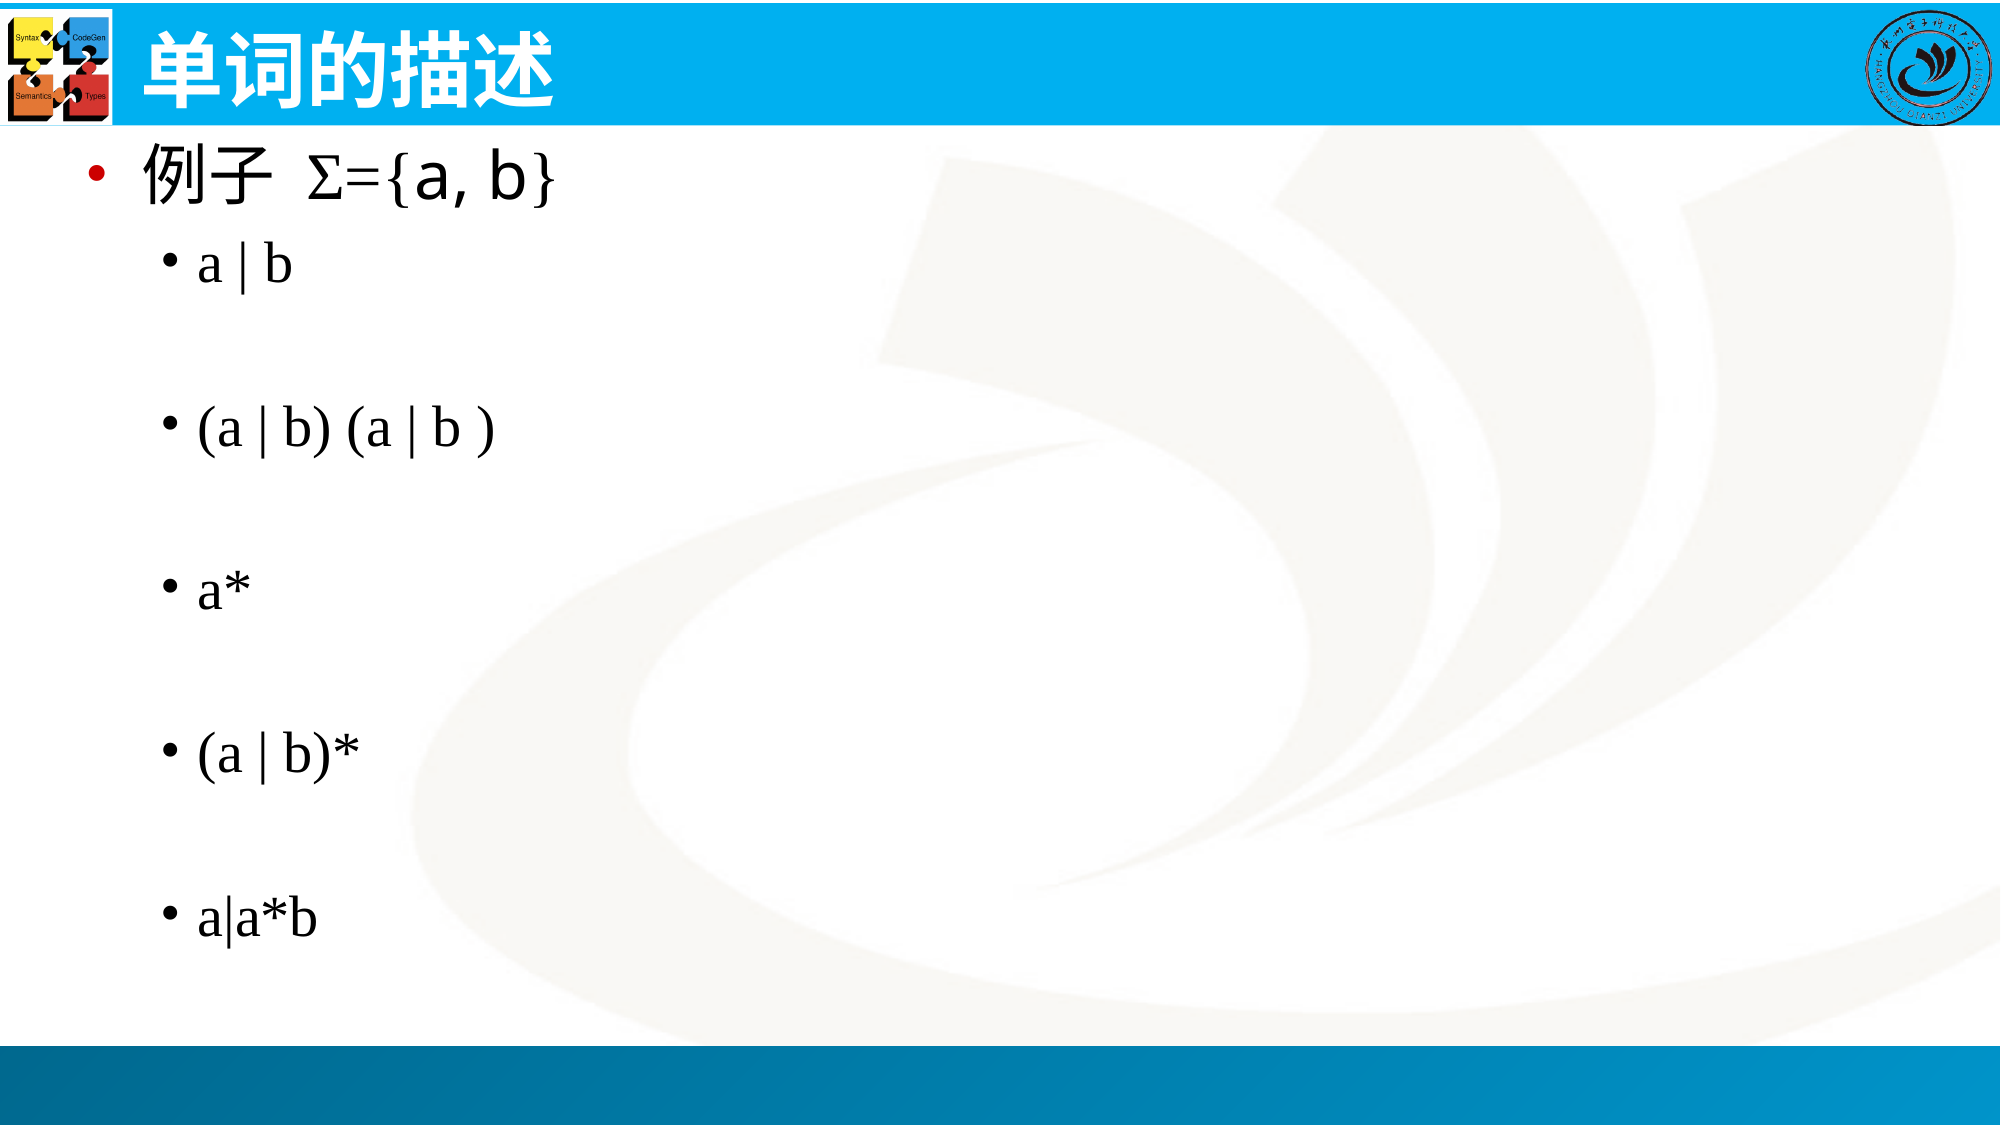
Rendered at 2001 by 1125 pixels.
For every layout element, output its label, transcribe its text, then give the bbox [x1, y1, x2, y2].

slide_number [761, 1042, 1196, 1118]
list 例子 Σ={a, b} a | b (a | b) (a | b ) a* (a | b)* a|a*b [70, 125, 1937, 1043]
title 单词的描述 [125, 6, 1934, 126]
